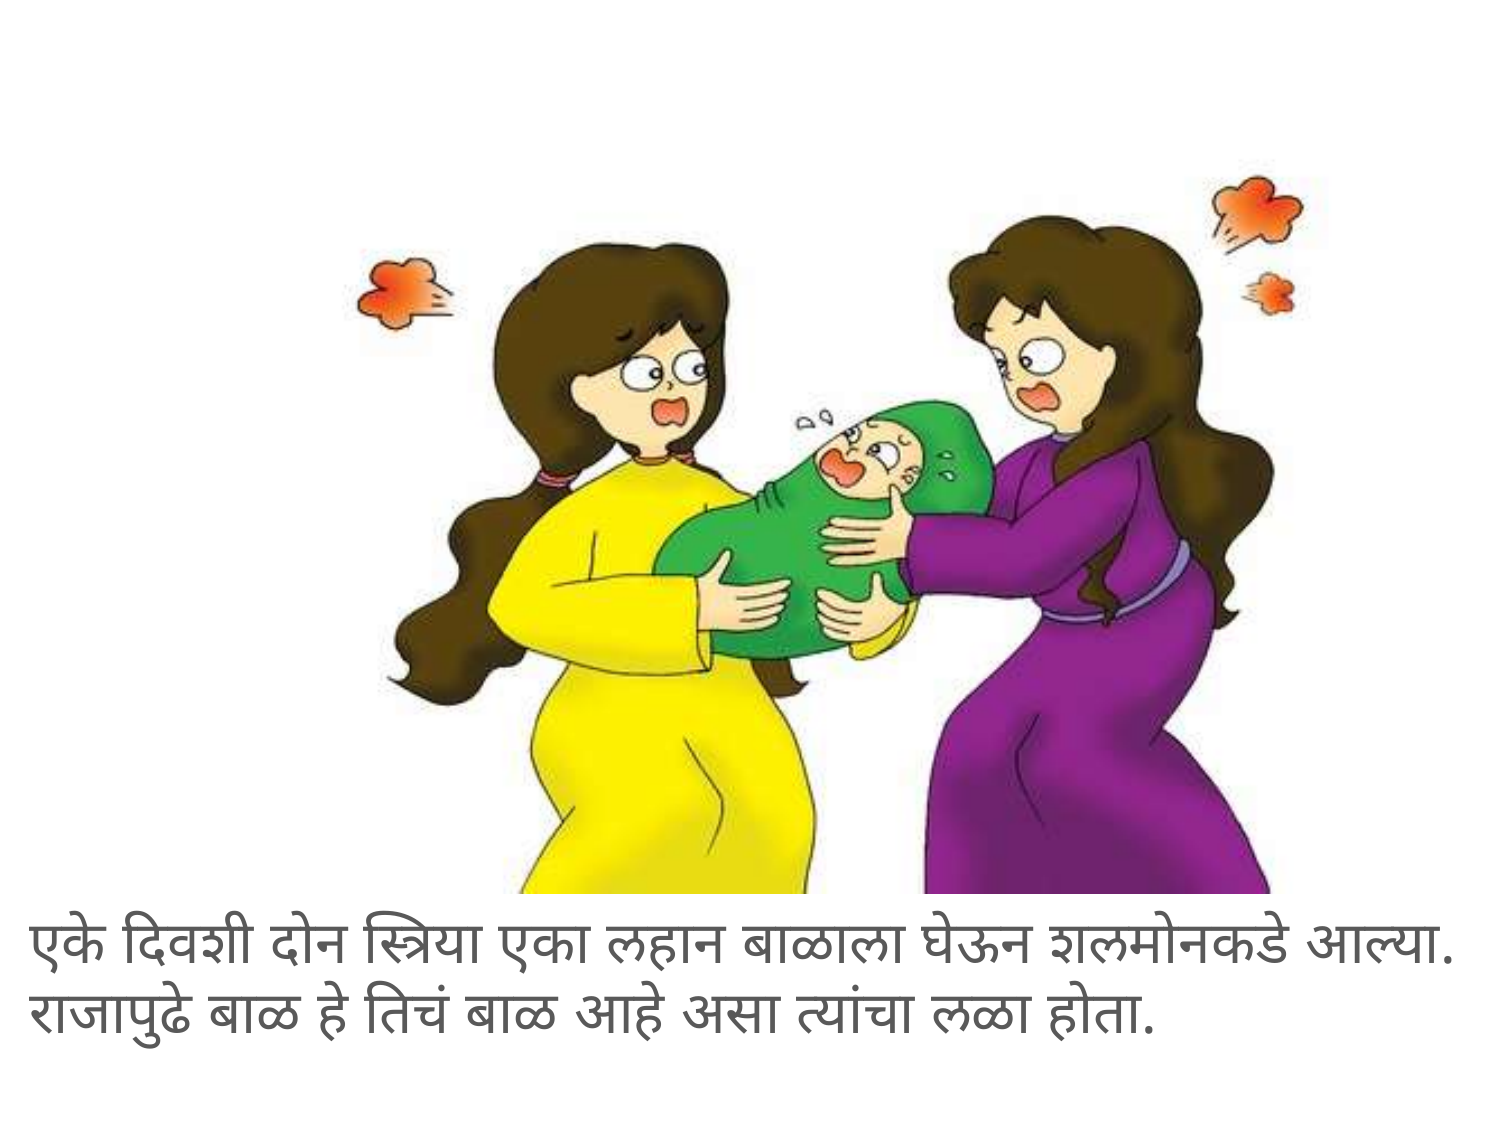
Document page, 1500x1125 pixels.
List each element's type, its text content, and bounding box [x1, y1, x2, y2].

picture [1, 0, 1459, 894]
text_box एके दिवशी दोन स्त्रिया एका लहान बाळाला घेऊन शलमोनकडे आल्या. राजापुढे बाळ हे तिचं बाळ आहे असा त्यांचा लळा होता. [14, 897, 1500, 1053]
